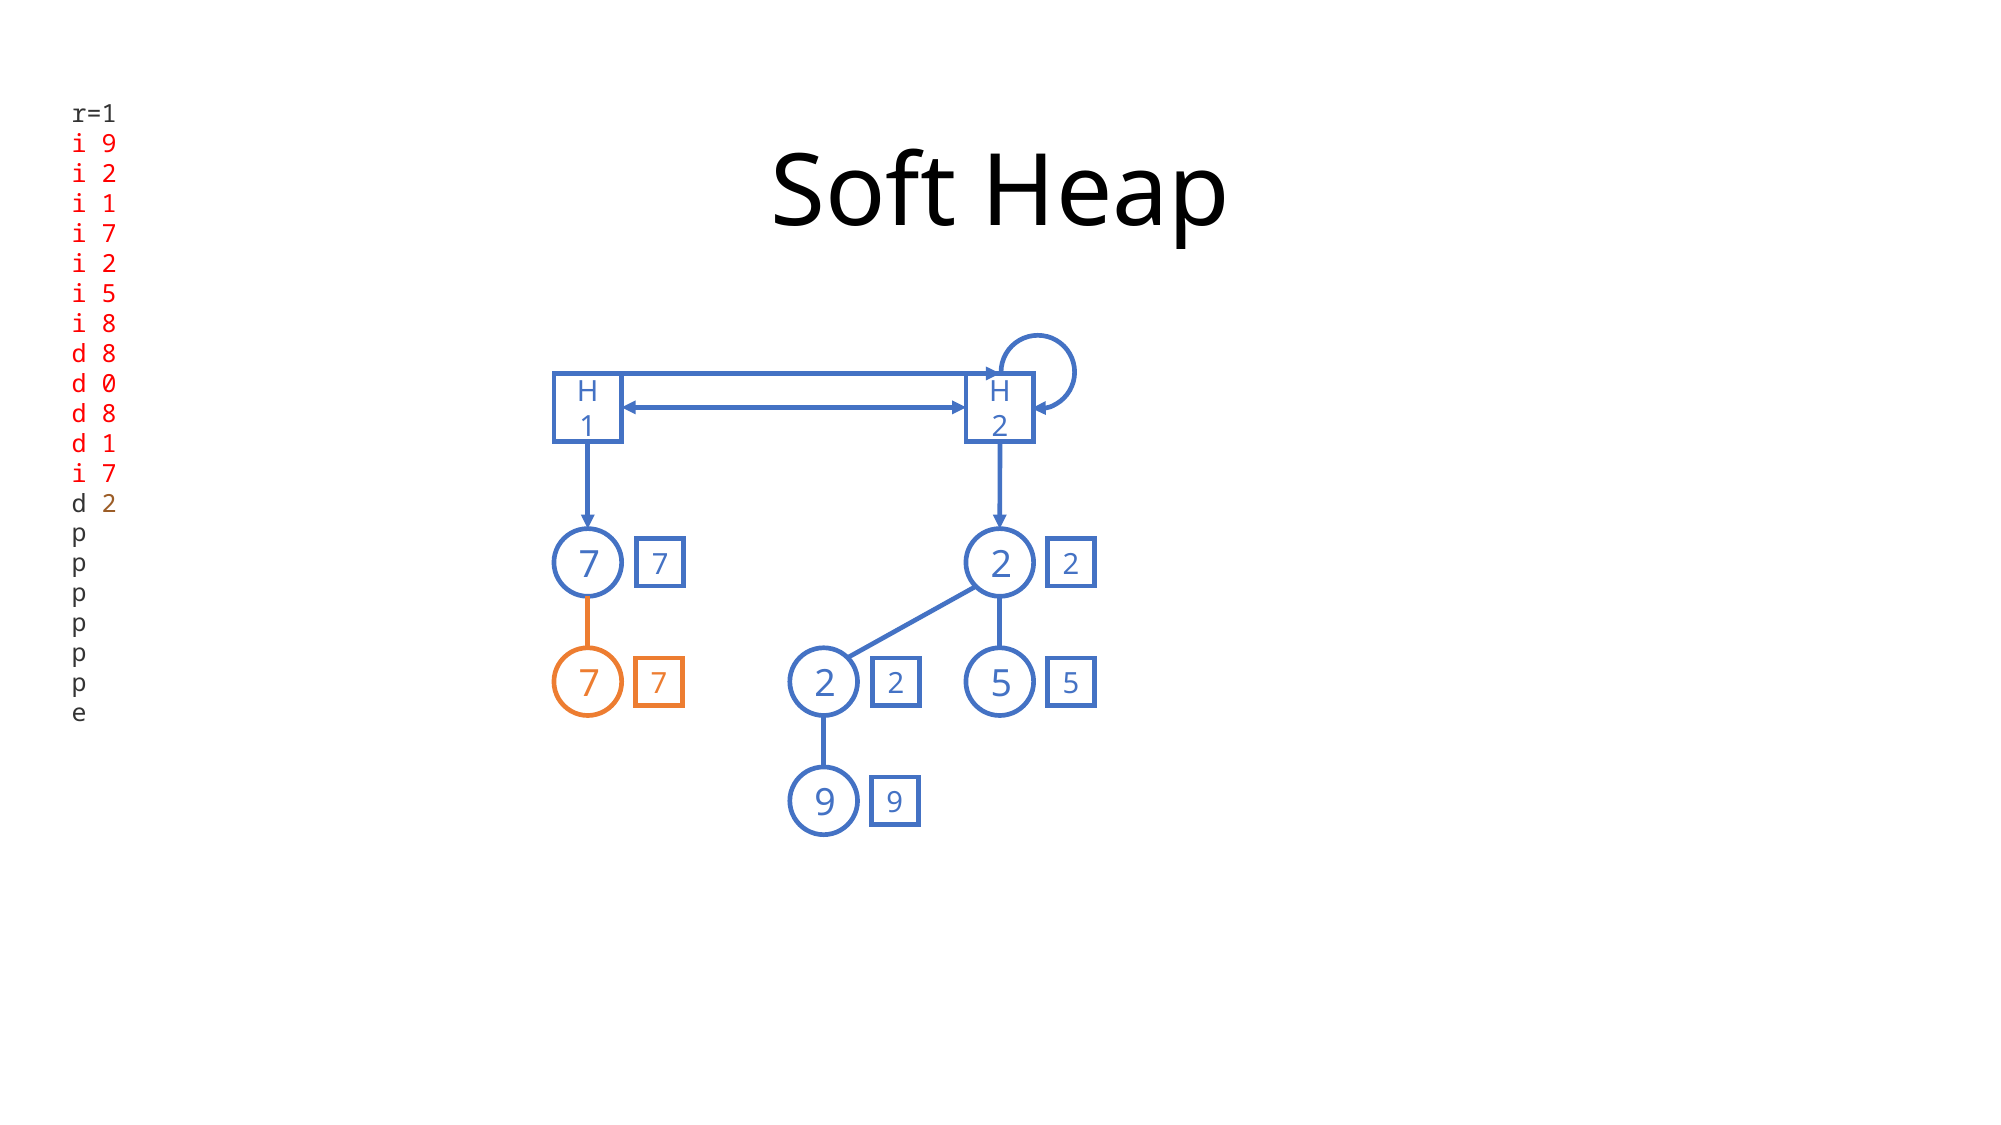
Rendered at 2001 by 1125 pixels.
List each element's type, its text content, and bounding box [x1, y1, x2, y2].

text_box 7 [552, 527, 623, 598]
text_box r=1 i 9 i 2 i 1 i 7 i 2 i 5 i 8 d 8 d 0 d 8 d 1 i 7 d 2 p p p p p p e [56, 90, 238, 734]
text_box 2 [964, 527, 1035, 598]
text_box H1 [553, 372, 623, 442]
text_box 2 [788, 646, 859, 717]
text_box H2 [965, 373, 1035, 442]
text_box 7 [636, 538, 685, 587]
text_box 9 [870, 776, 920, 825]
text_box 7 [552, 646, 623, 717]
text_box 2 [1046, 538, 1096, 587]
text_box 9 [788, 766, 859, 836]
text_box 5 [1046, 657, 1096, 706]
text_box [1000, 334, 1076, 415]
text_box 5 [964, 646, 1035, 717]
text_box 2 [871, 658, 921, 706]
text_box Soft Heap [552, 106, 1449, 255]
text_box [847, 586, 976, 658]
text_box 7 [634, 657, 684, 706]
